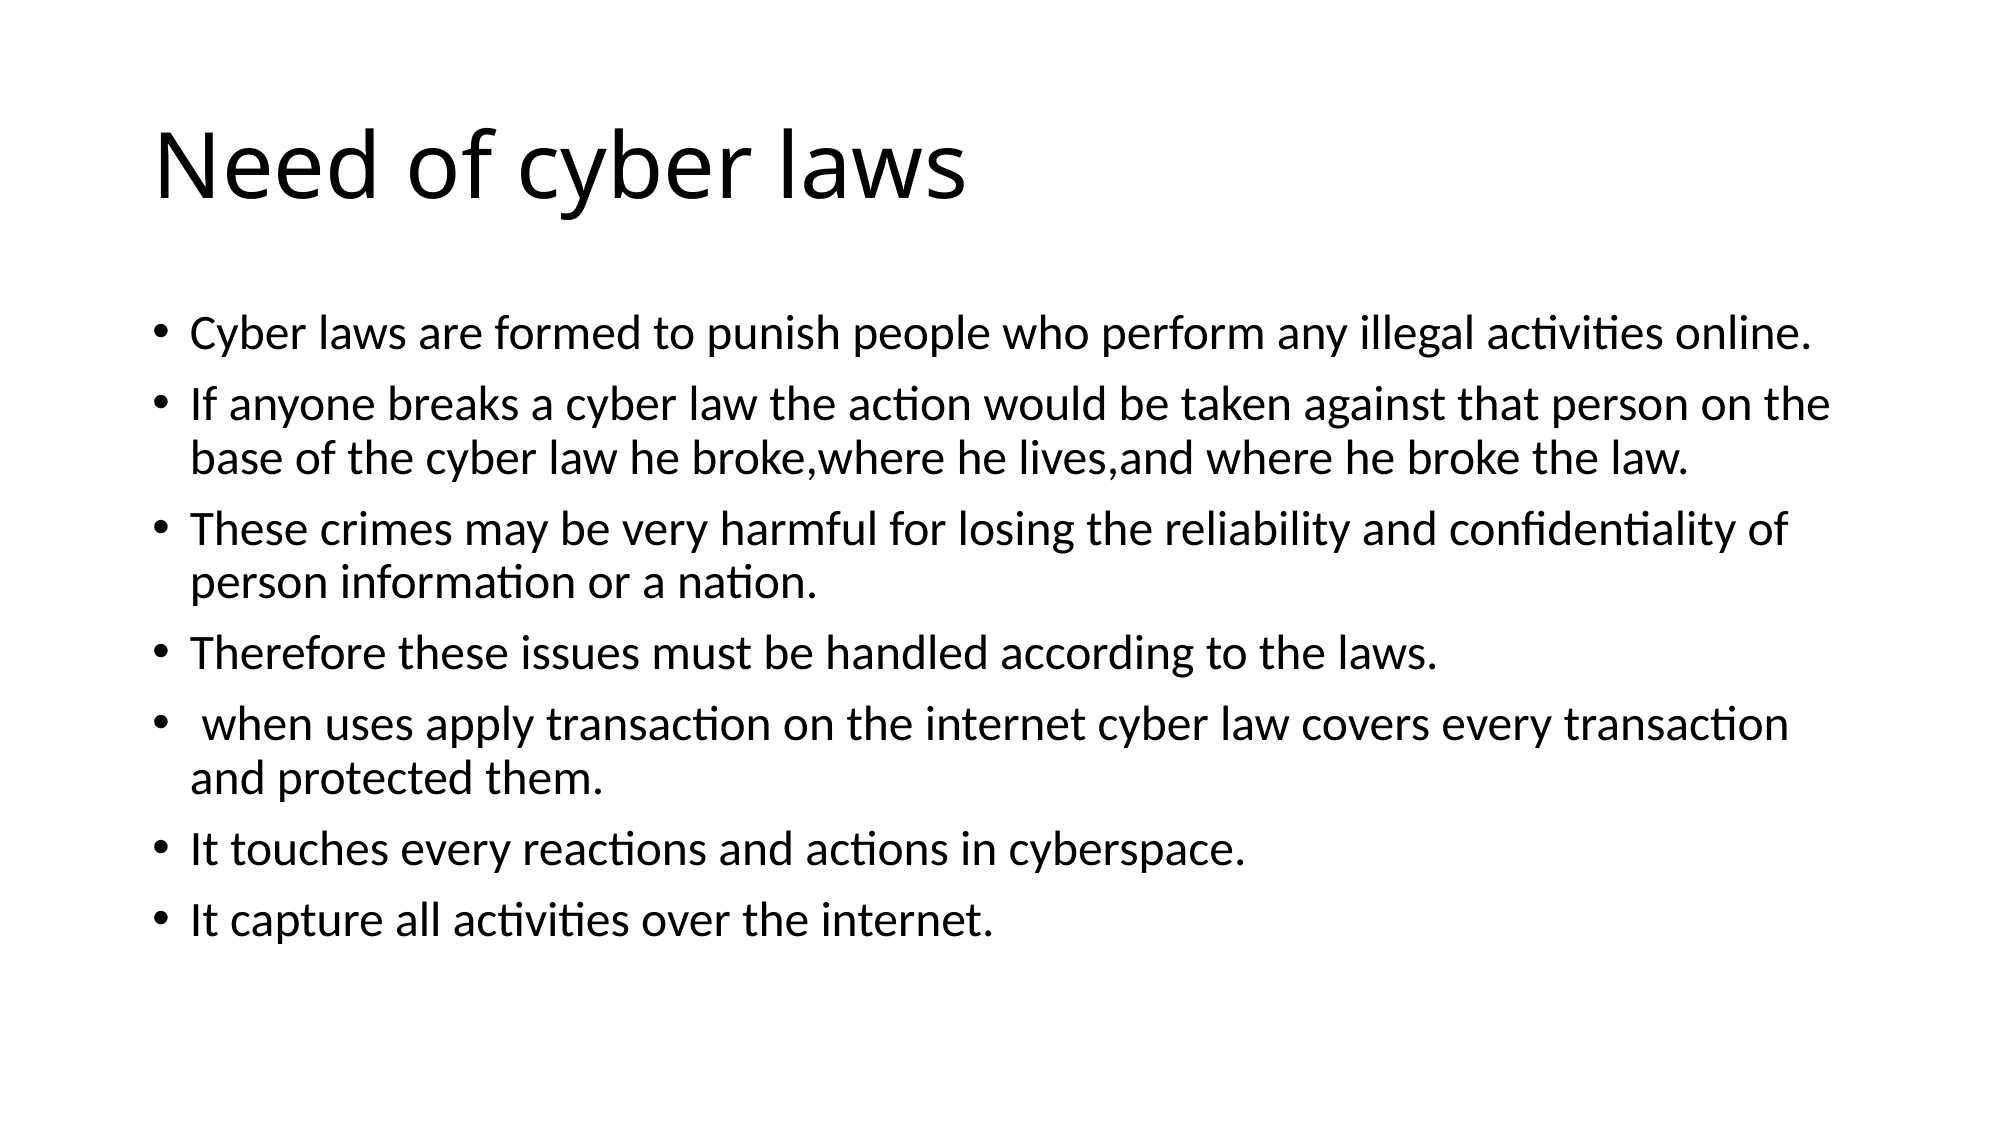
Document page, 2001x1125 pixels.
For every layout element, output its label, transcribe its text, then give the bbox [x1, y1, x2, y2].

title Need of cyber laws [137, 59, 1863, 278]
list Cyber laws are formed to punish people who perform any illegal activities online. If anyone breaks a cyber law the action would be taken against that person on the base of the cyber law he broke,where he lives,and where he broke the law. These crimes may be very harmful for losing the reliability and confidentiality of person information or a nation. Therefore these issues must be handled according to the laws. when uses apply transaction on the internet cyber law covers every transaction and protected them. It touches every reactions and actions in cyberspace. It capture all activities over the internet. [137, 299, 1863, 1014]
